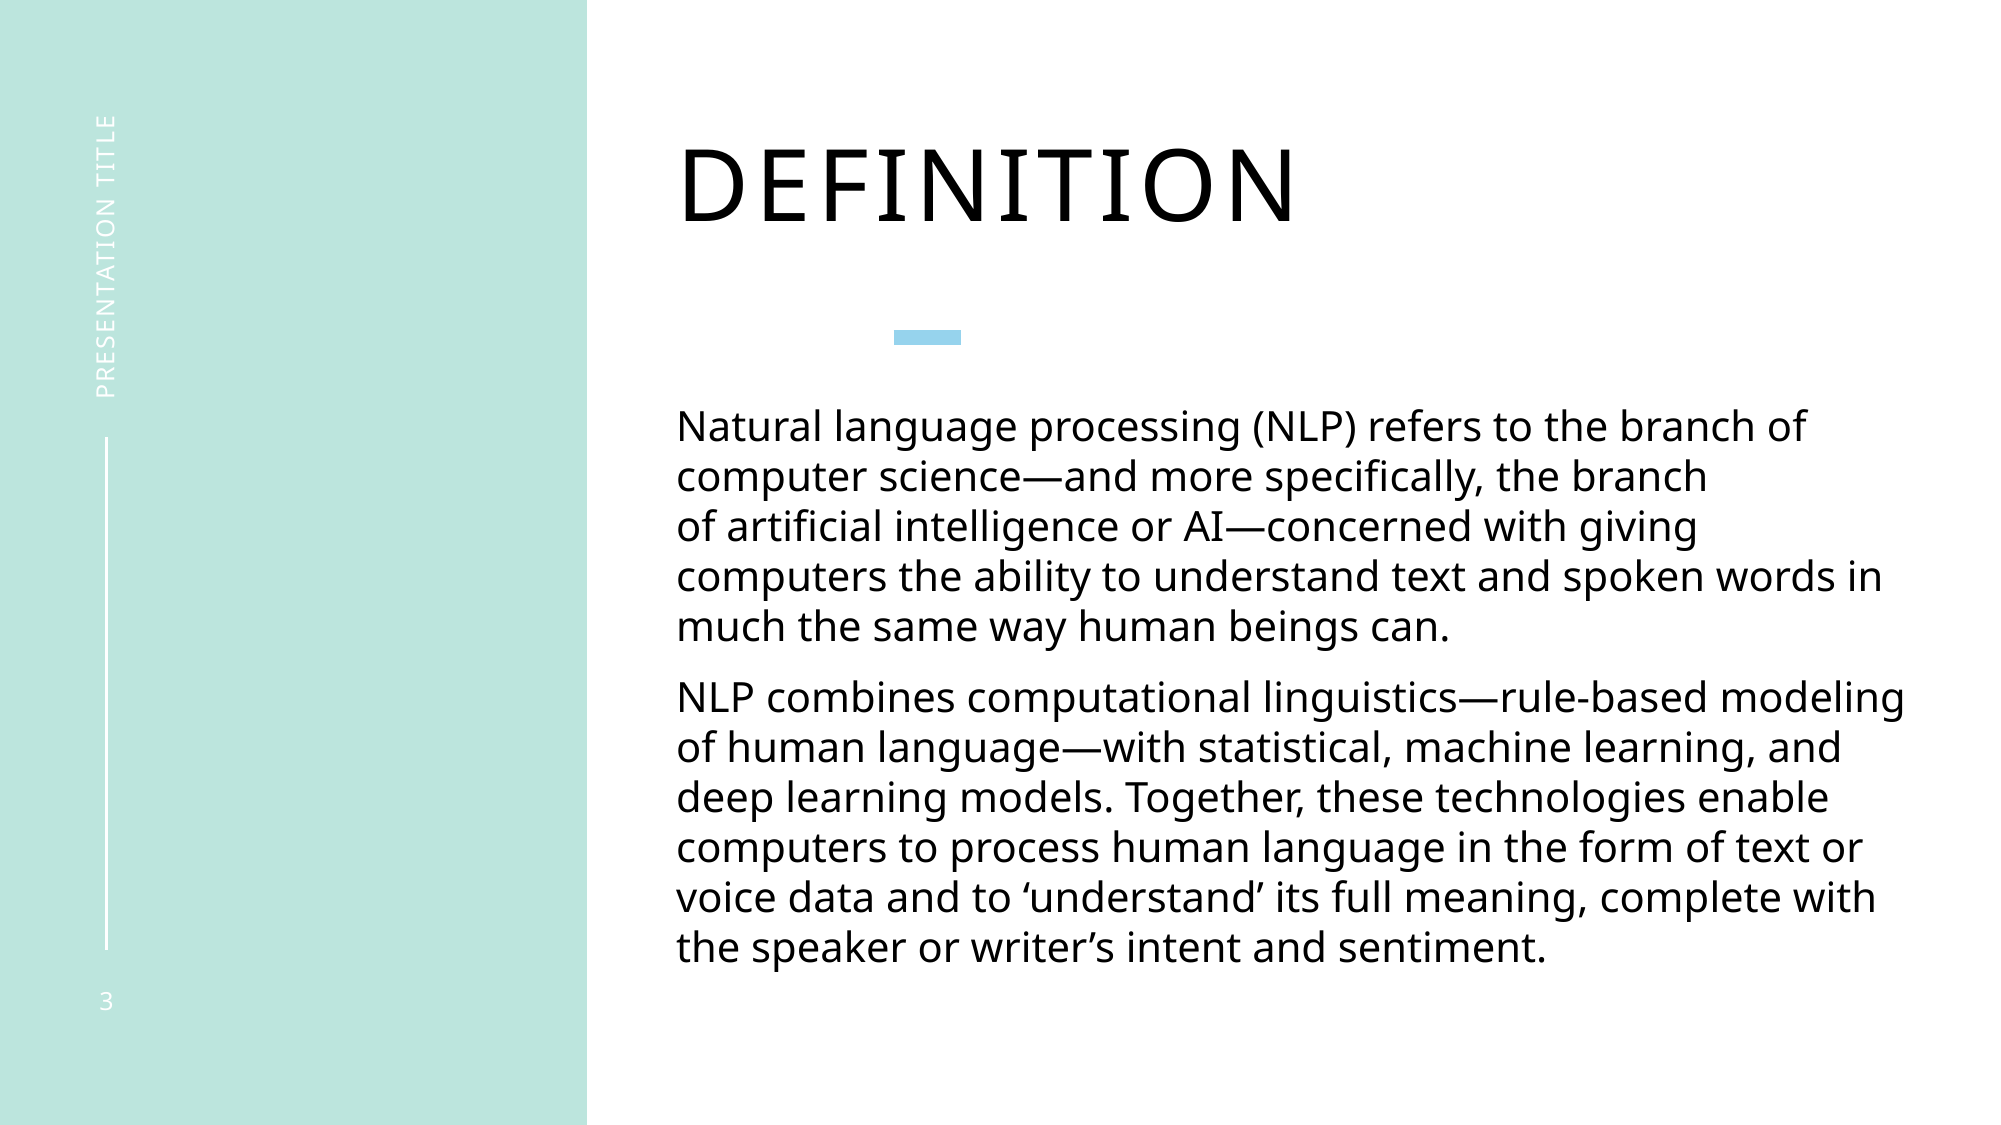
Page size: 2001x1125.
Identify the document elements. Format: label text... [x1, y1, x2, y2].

footer presentation title [90, 107, 122, 400]
list Natural language processing (NLP) refers to the branch of computer science—and more specifically, the branch of artificial intelligence or AI—concerned with giving computers the ability to understand text and spoken words in much the same way human beings can. NLP combines computational linguistics—rule-based modeling of human language—with statistical, machine learning, and deep learning models. Together, these technologies enable computers to process human language in the form of text or voice data and to ‘understand’ its full meaning, complete with the speaker or writer’s intent and sentiment. [676, 399, 1909, 945]
title definition [676, 135, 1622, 226]
slide_number 3 [68, 987, 144, 1018]
